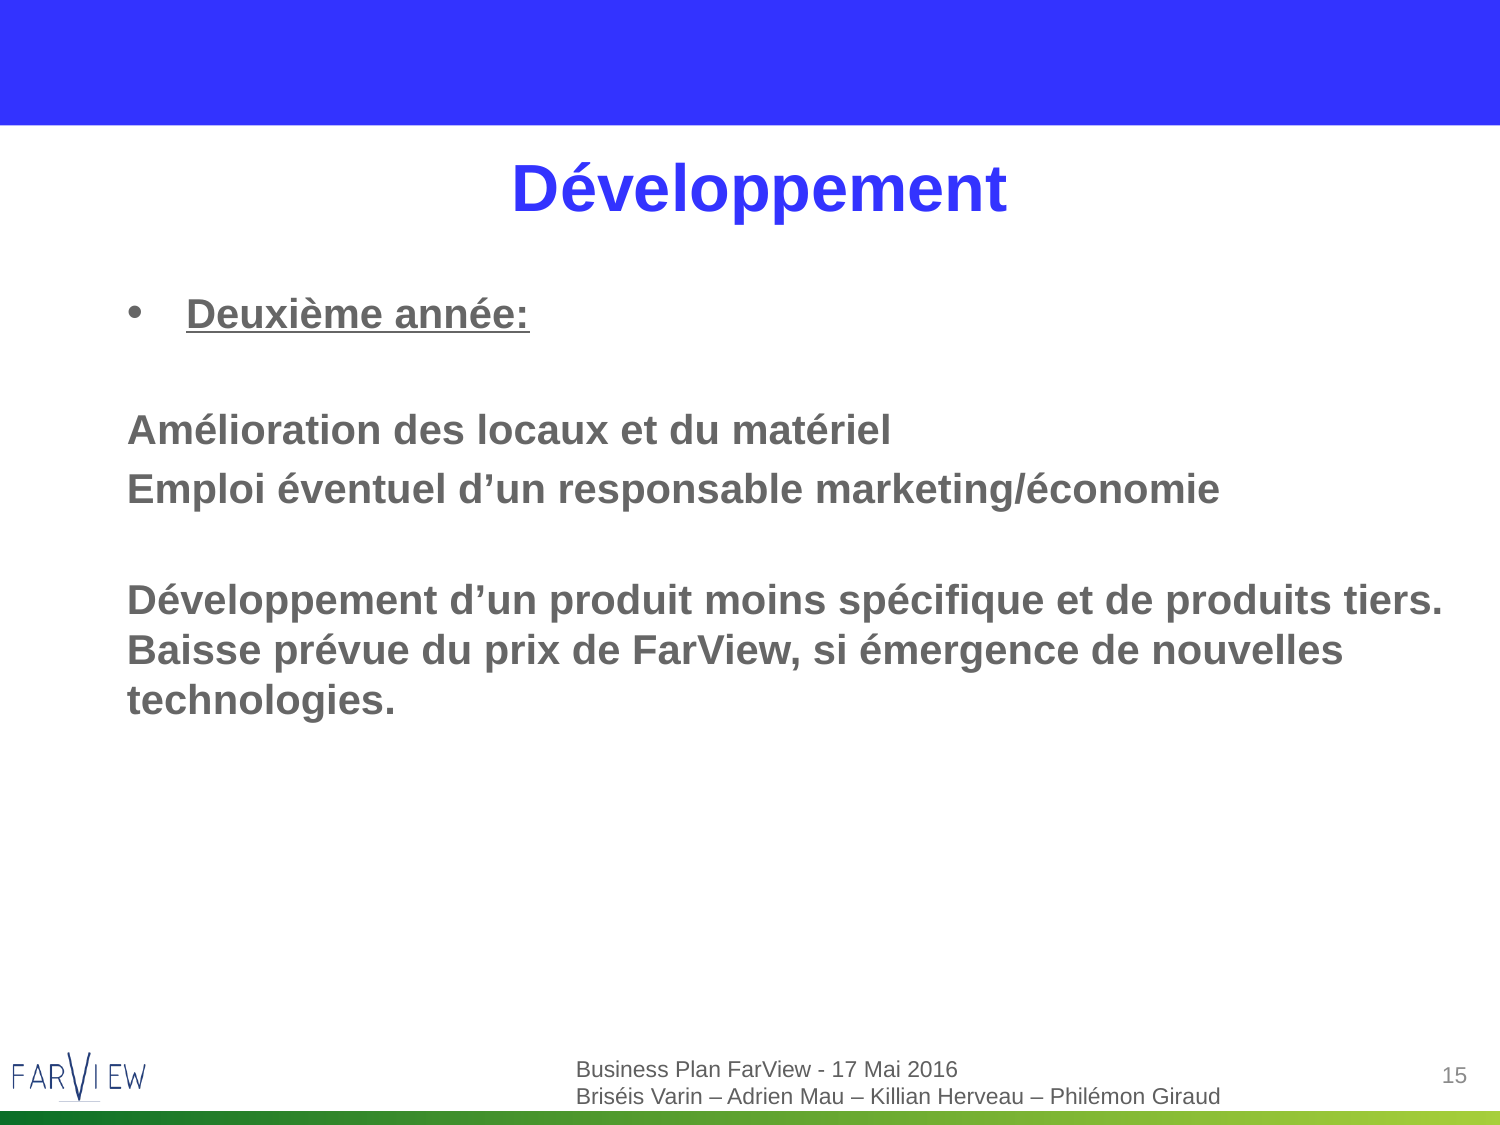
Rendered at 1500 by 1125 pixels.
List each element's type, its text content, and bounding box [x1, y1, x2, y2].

picture [0, 1043, 154, 1110]
list Deuxième année: Amélioration des locaux et du matériel Emploi éventuel d’un responsable marketing/économie Développement d’un produit moins spécifique et de produits tiers. Baisse prévue du prix de FarView, si émergence de nouvelles technologies. [112, 278, 1500, 1047]
title Développement [85, 137, 1436, 233]
slide_number 15 [1387, 1047, 1483, 1103]
